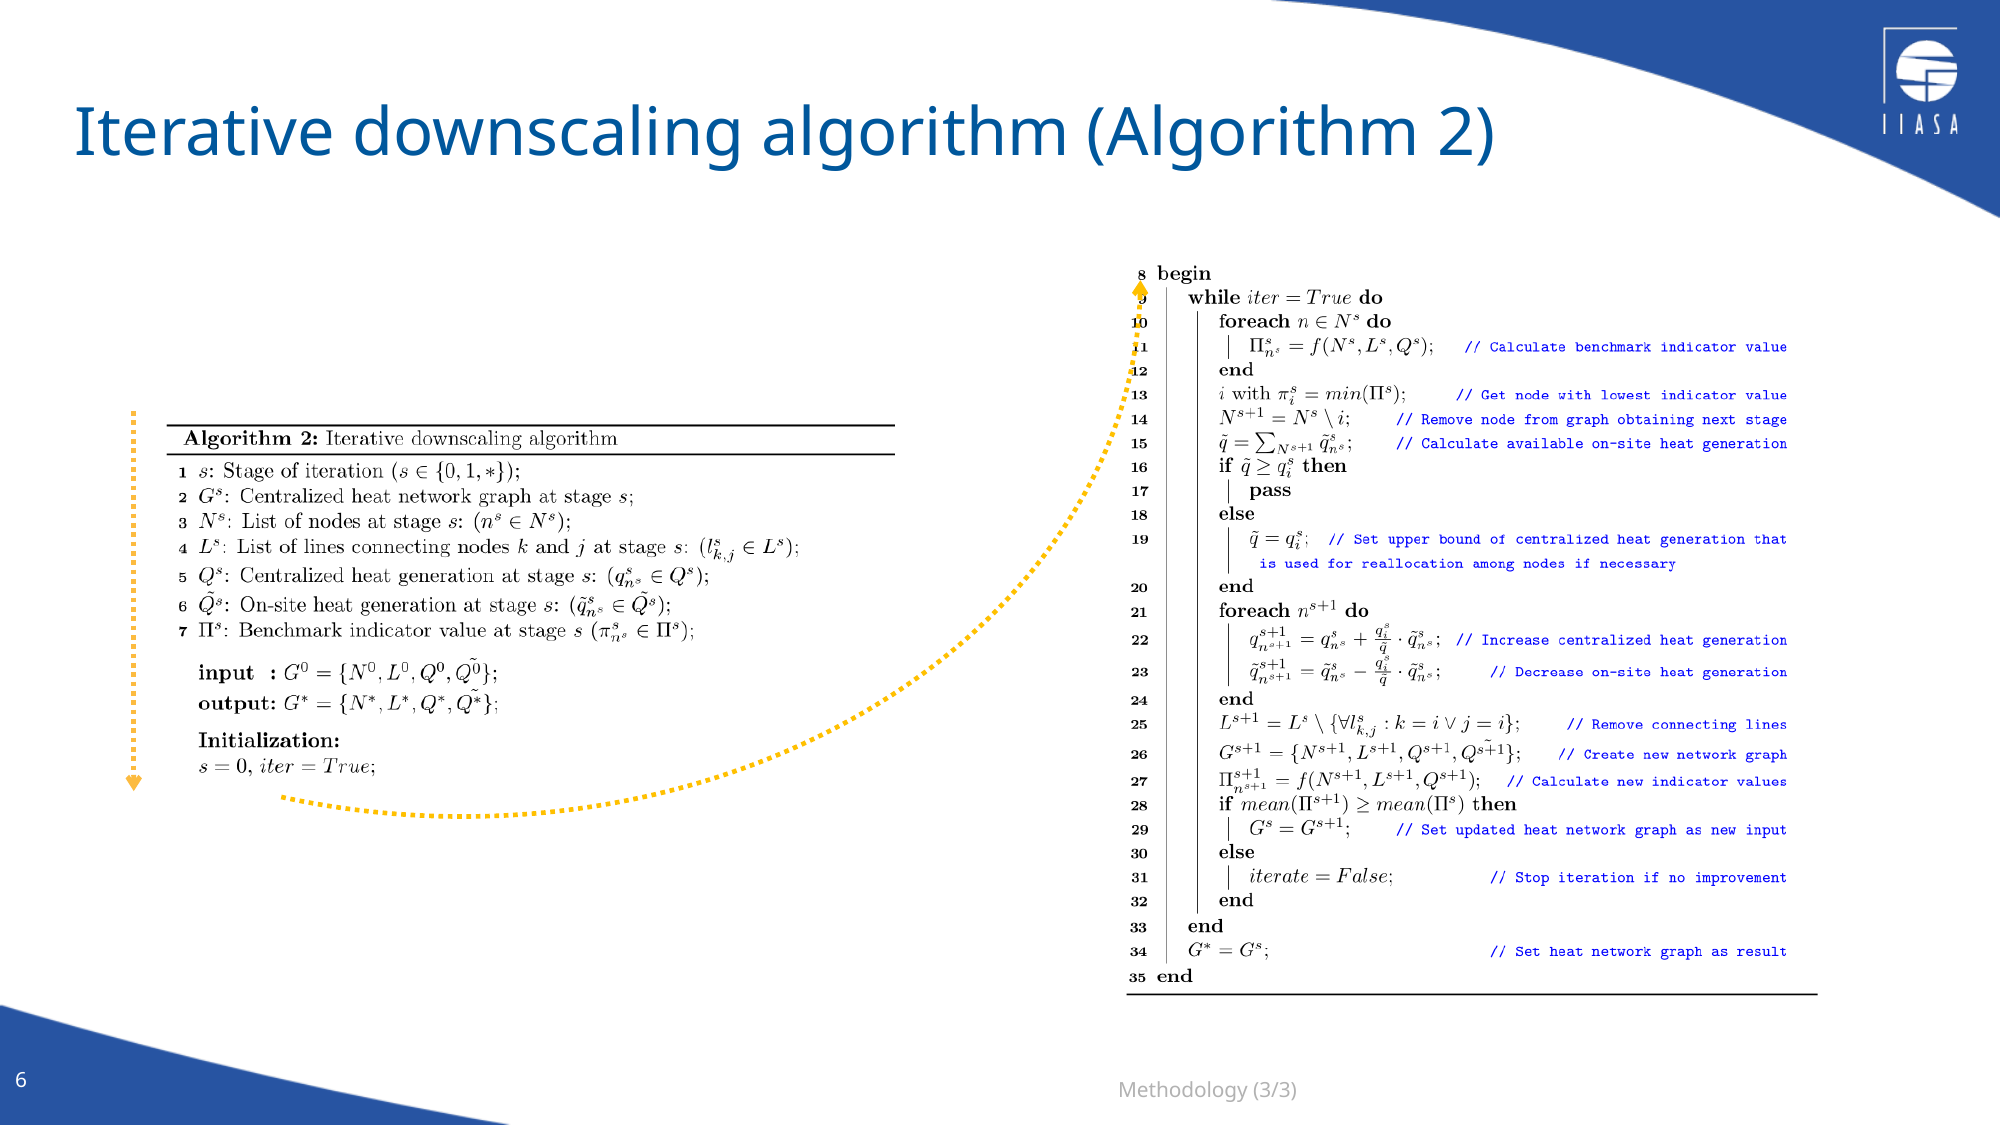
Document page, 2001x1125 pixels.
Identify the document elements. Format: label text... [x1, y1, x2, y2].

text_box [415, 279, 1110, 688]
footer Methodology (3/3) [444, 1068, 1970, 1109]
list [152, 411, 903, 781]
picture [0, 0, 2000, 1125]
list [1110, 261, 1841, 1003]
slide_number 6 [0, 1042, 450, 1103]
title Iterative downscaling algorithm (Algorithm 2) [59, 43, 1863, 224]
text_box [277, 781, 707, 818]
